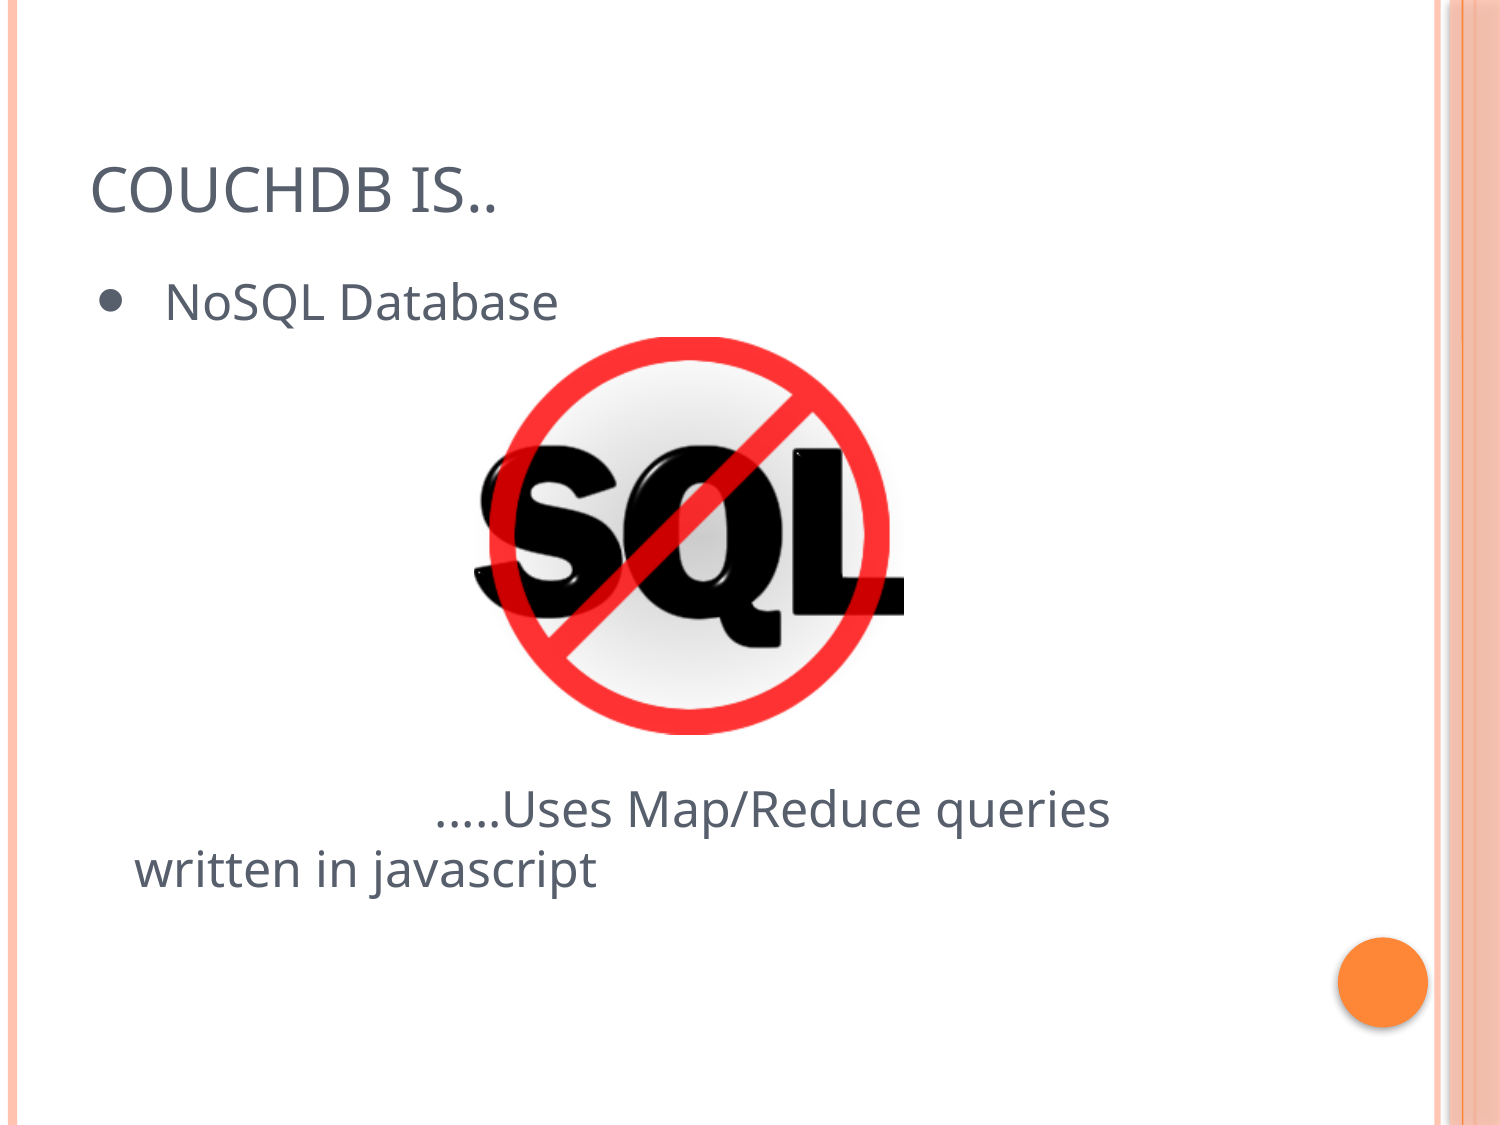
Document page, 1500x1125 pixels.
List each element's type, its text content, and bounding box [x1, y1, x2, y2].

title CouchDB Is.. [75, 45, 1300, 233]
picture [474, 336, 904, 735]
list NoSQL Database .....Uses Map/Reduce queries written in javascript [75, 262, 1300, 1062]
